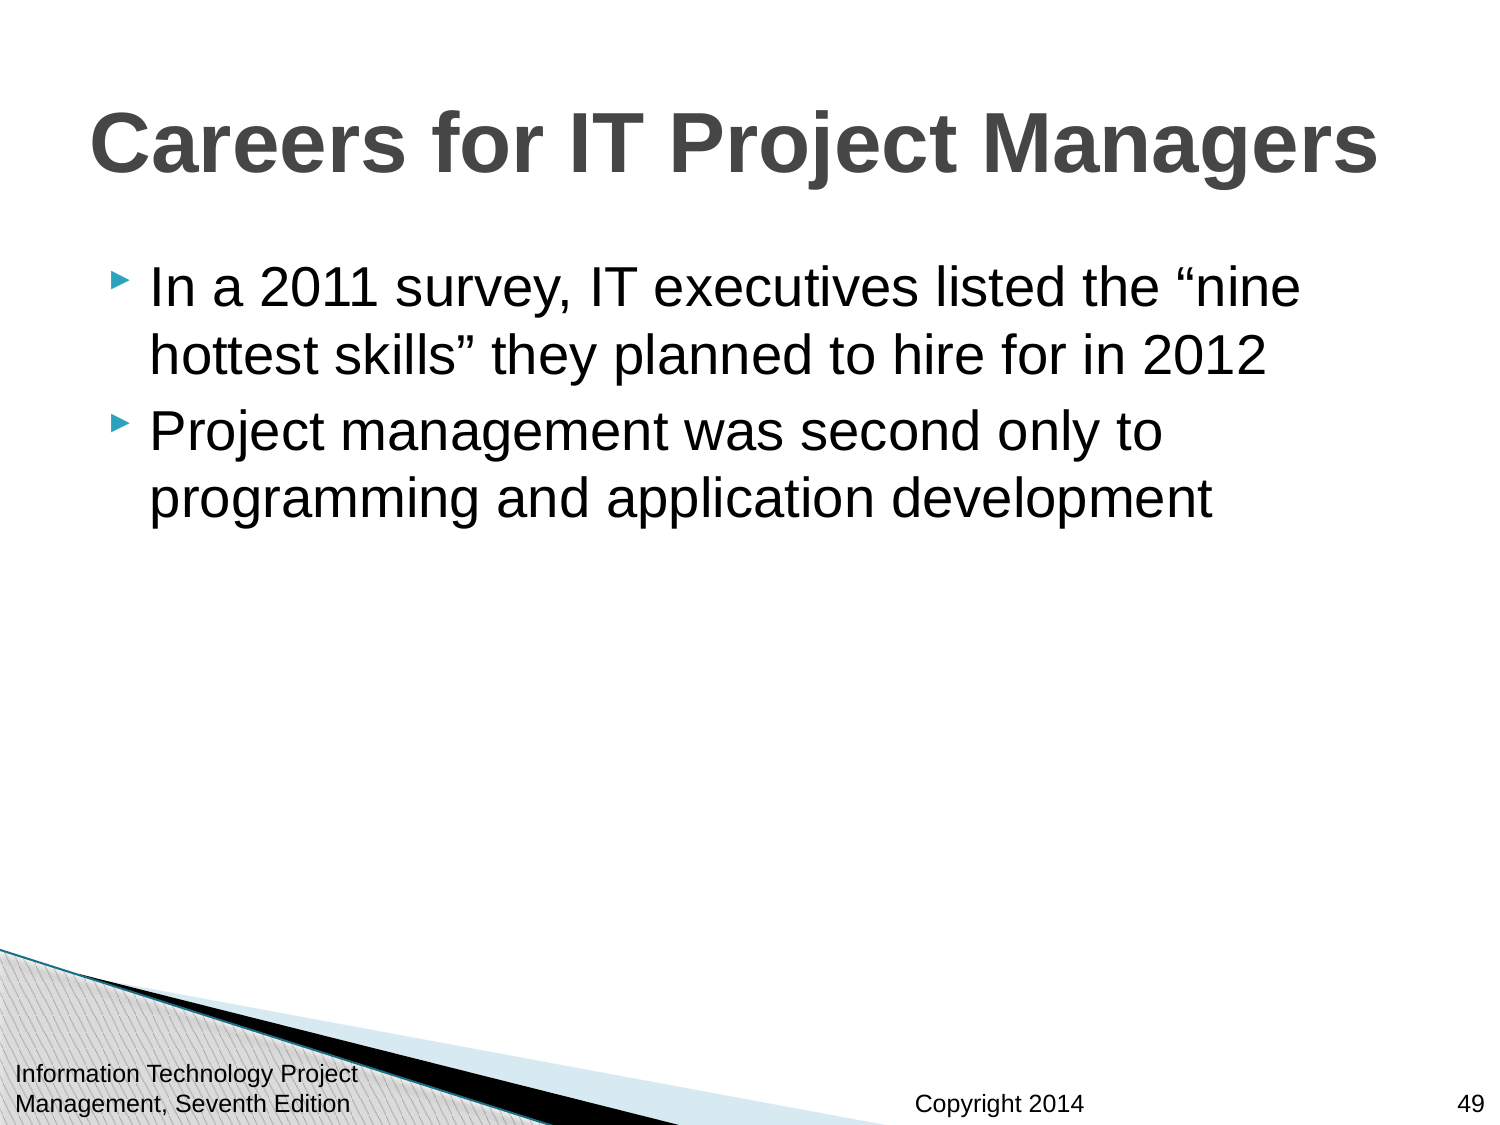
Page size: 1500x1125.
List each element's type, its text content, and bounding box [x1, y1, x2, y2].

title Careers for IT Project Managers [75, 45, 1425, 233]
footer Information Technology Project Management, Seventh Edition [0, 1065, 425, 1125]
slide_number 49 [1408, 1065, 1500, 1125]
list In a 2011 survey, IT executives listed the “nine hottest skills” they planned to hire for in 2012 Project management was second only to programming and application development [74, 242, 1426, 986]
